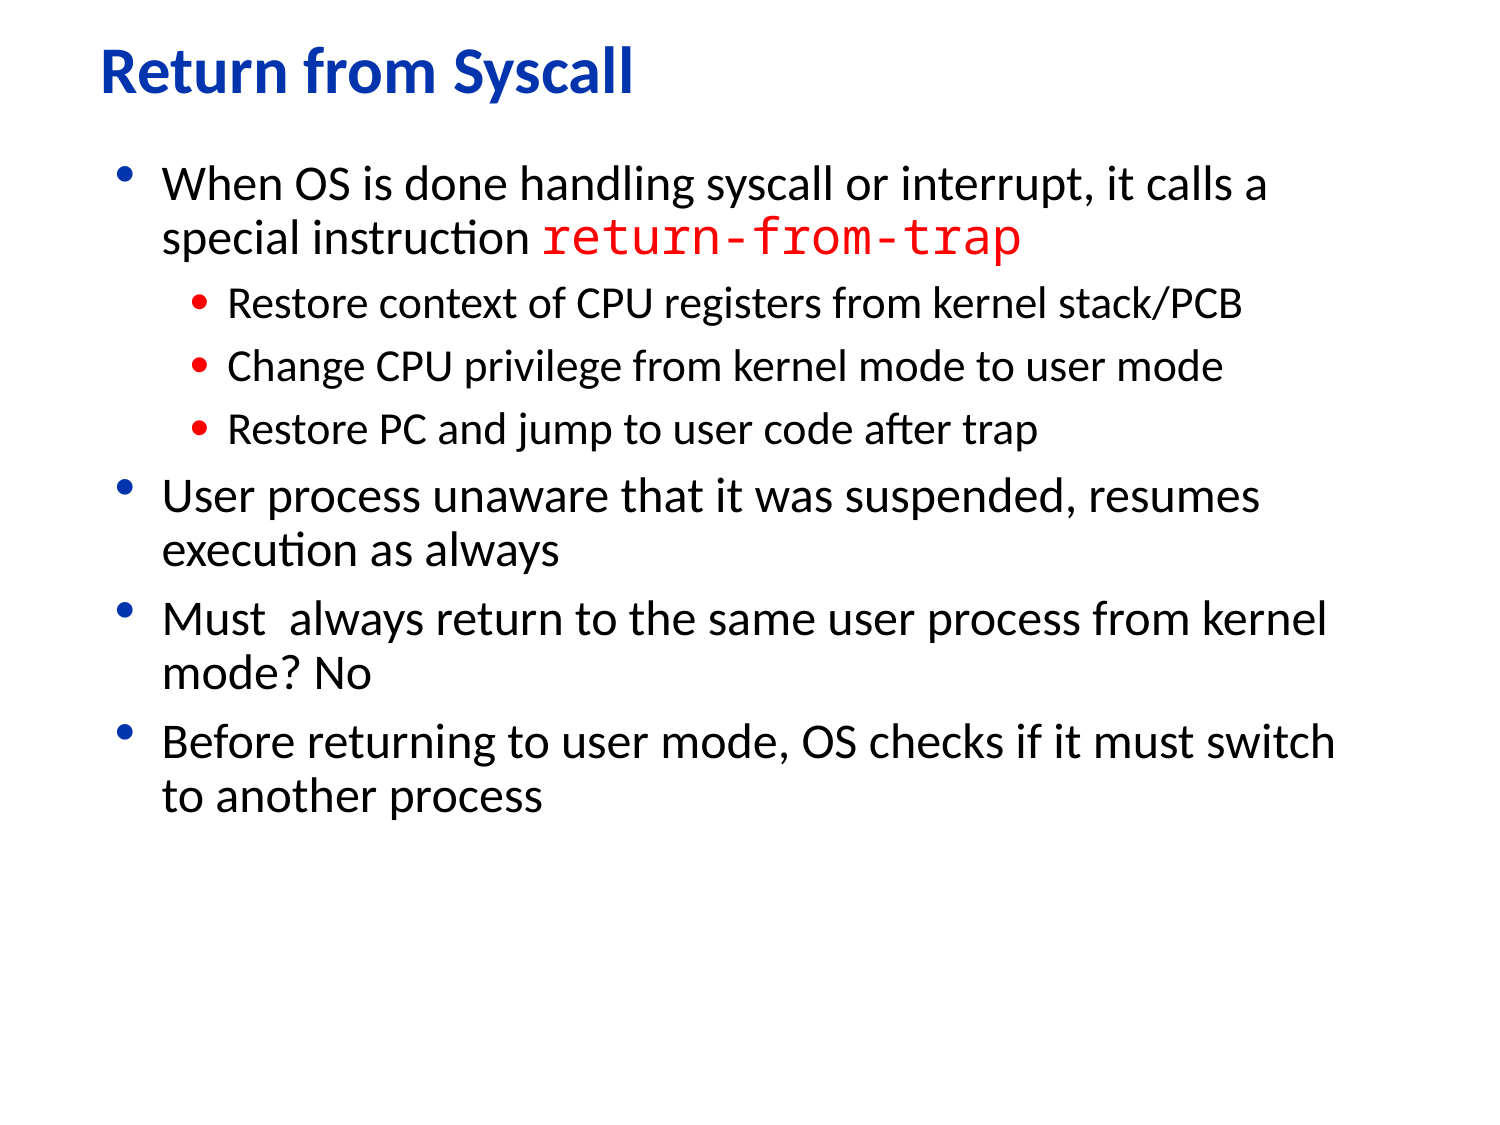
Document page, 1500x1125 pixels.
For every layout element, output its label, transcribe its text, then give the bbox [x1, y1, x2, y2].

title Return from Syscall [85, 28, 1261, 117]
list When OS is done handling syscall or interrupt, it calls a special instruction return-from-trap Restore context of CPU registers from kernel stack/PCB Change CPU privilege from kernel mode to user mode Restore PC and jump to user code after trap User process unaware that it was suspended, resumes execution as always Must always return to the same user process from kernel mode? No Before returning to user mode, OS checks if it must switch to another process [99, 149, 1400, 988]
